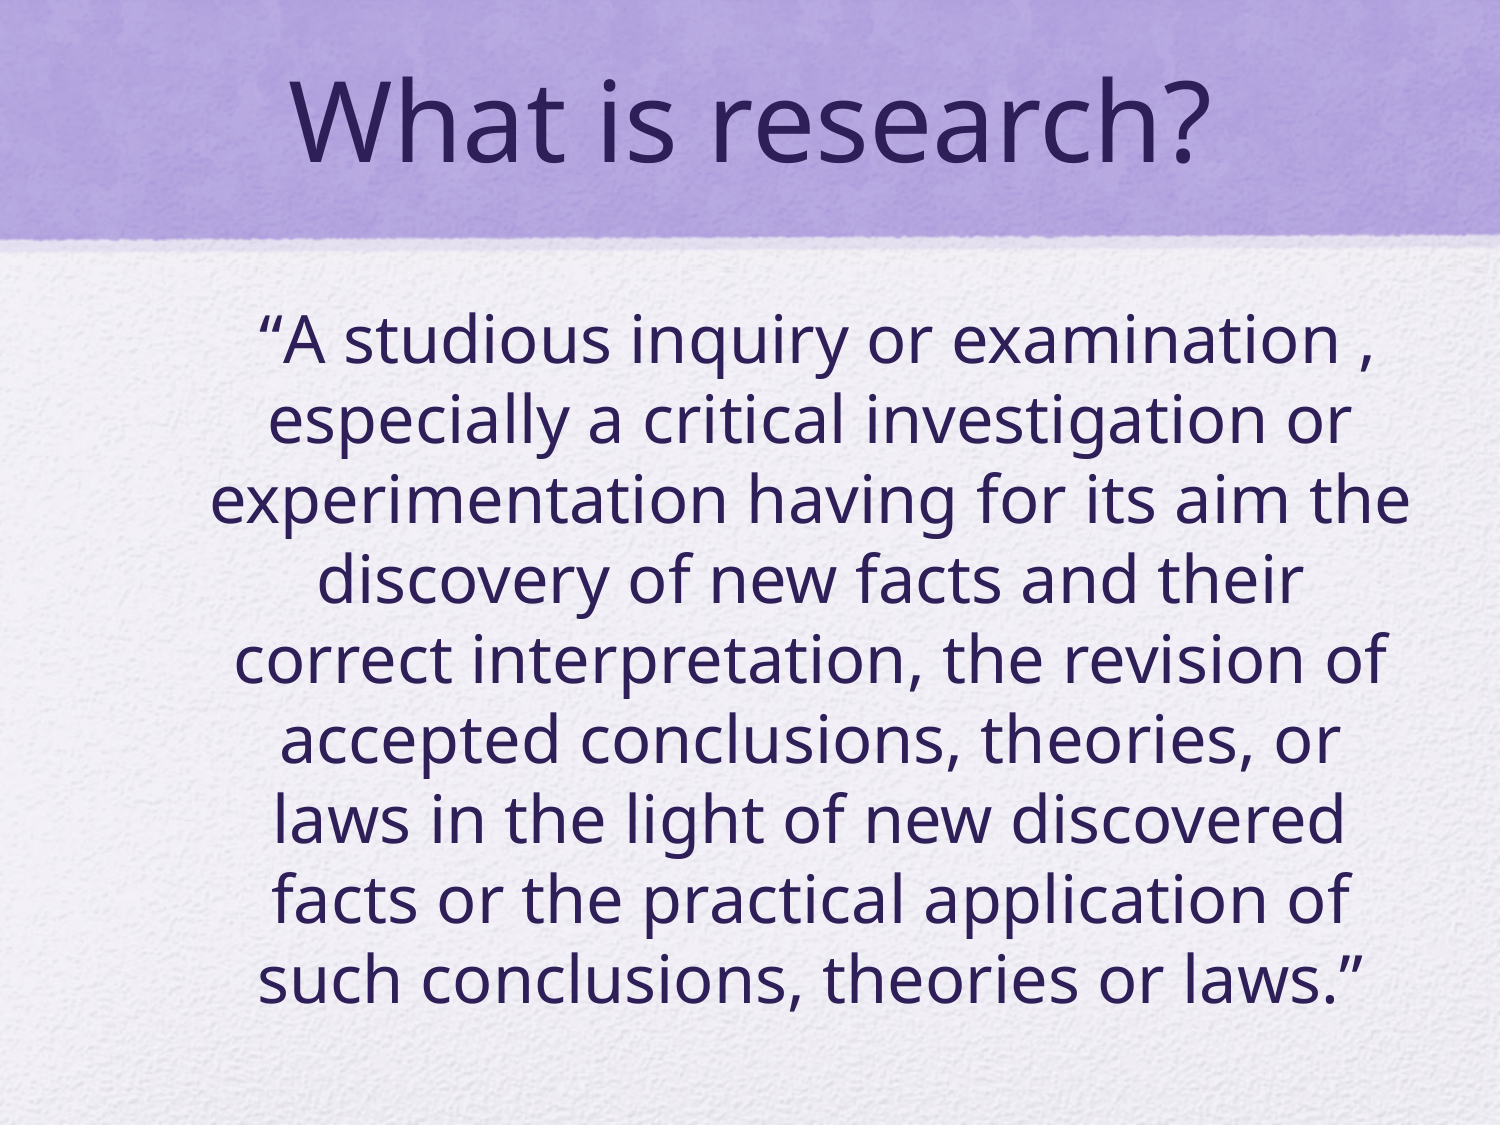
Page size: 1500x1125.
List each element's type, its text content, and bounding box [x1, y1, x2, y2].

list “A studious inquiry or examination , especially a critical investigation or experimentation having for its aim the discovery of new facts and their correct interpretation, the revision of accepted conclusions, theories, or laws in the light of new discovered facts or the practical application of such conclusions, theories or laws.” [190, 288, 1433, 1084]
title What is research? [129, 6, 1372, 239]
picture [0, 225, 1500, 1125]
